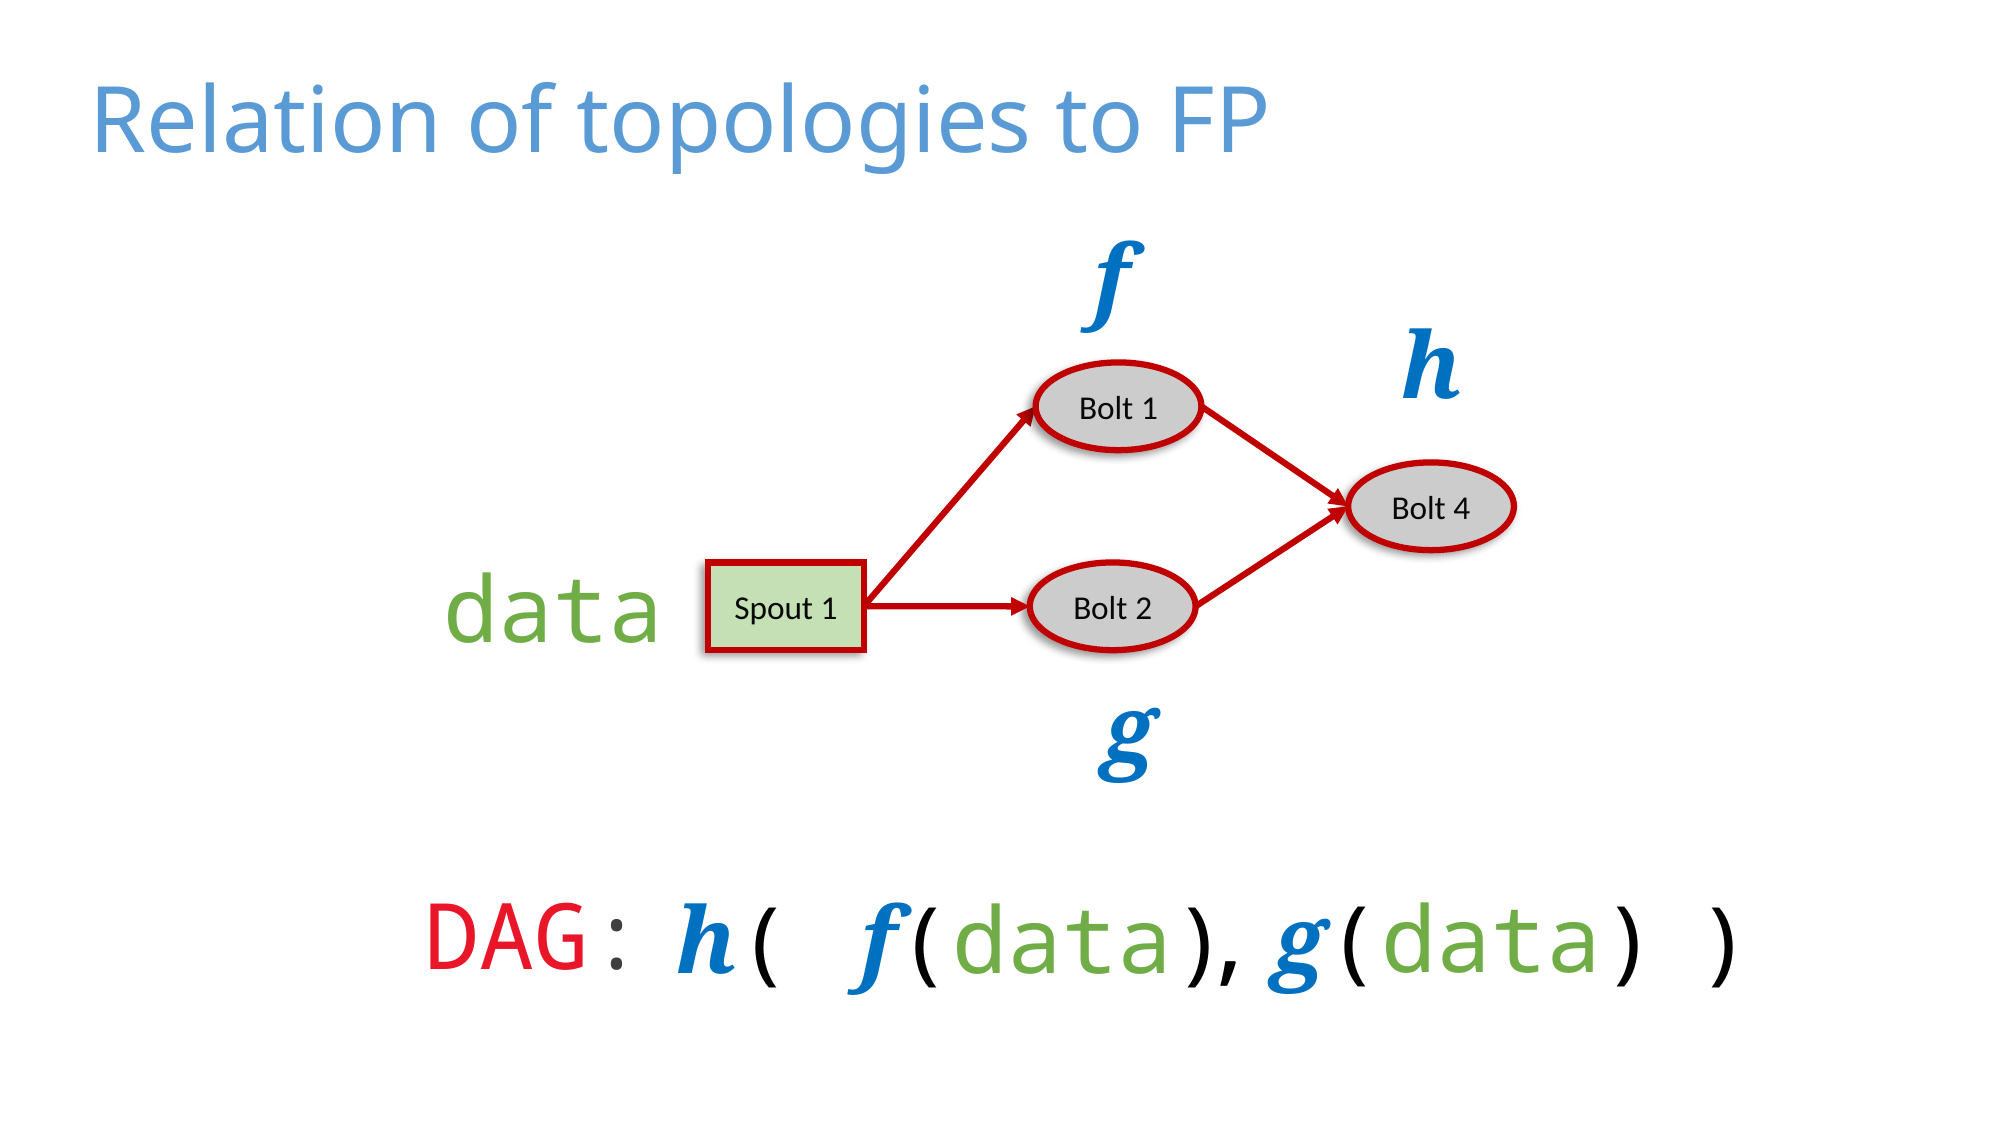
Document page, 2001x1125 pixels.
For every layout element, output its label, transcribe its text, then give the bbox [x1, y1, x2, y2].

text_box DAG: [409, 871, 659, 996]
text_box h( , ) [662, 874, 1767, 1000]
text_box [437, 212, 1478, 788]
text_box Bolt 4 [1478, 469, 1515, 544]
text_box g(data) [1258, 873, 1672, 999]
text_box Relation of topologies to FP [74, 53, 1425, 184]
